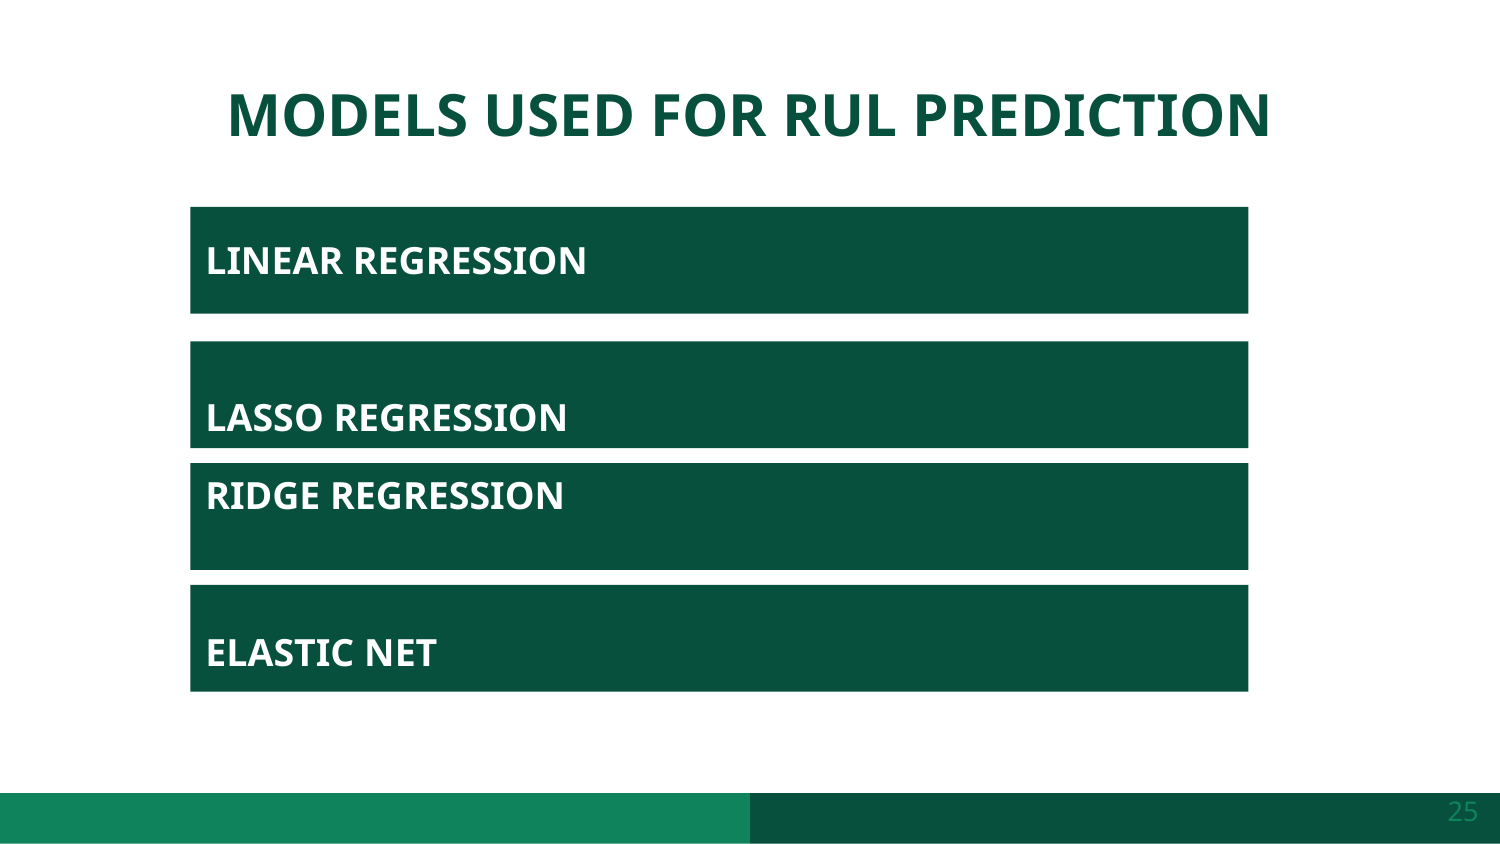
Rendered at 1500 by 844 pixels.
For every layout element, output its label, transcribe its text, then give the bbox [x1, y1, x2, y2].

text_box [1064, 584, 1249, 692]
text_box [1064, 463, 1249, 570]
slide_number ‹#› [1403, 779, 1494, 844]
text_box [1064, 341, 1249, 449]
subtitle LINEAR REGRESSION LASSO REGRESSION RIDGE REGRESSION ELASTIC NET [190, 222, 1064, 760]
title MODELS USED FOR RUL PREDICTION [117, 62, 1383, 157]
text_box [190, 206, 1249, 314]
